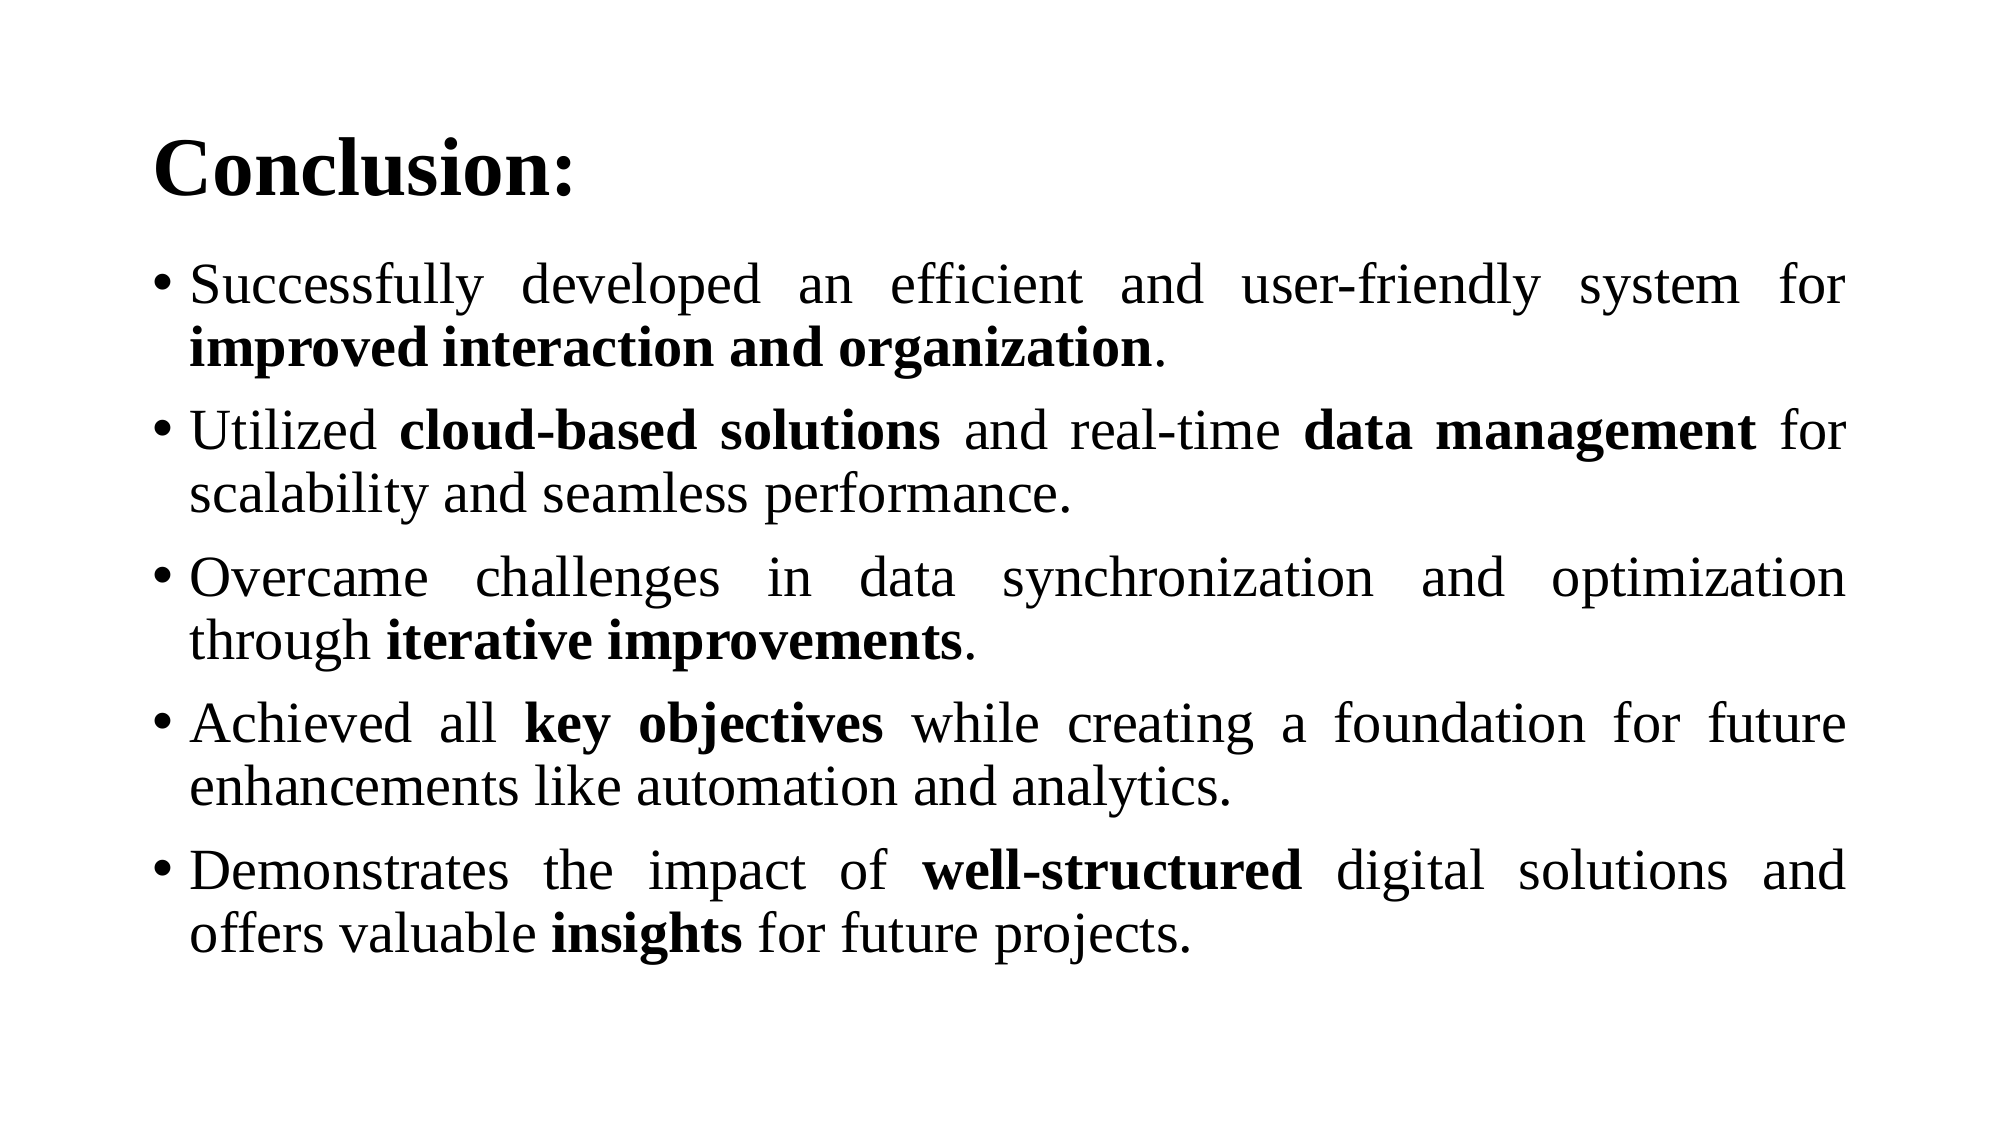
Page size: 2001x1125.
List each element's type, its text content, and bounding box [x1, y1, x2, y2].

list Successfully developed an efficient and user-friendly system for improved interaction and organization. Utilized cloud-based solutions and real-time data management for scalability and seamless performance. Overcame challenges in data synchronization and optimization through iterative improvements. Achieved all key objectives while creating a foundation for future enhancements like automation and analytics. Demonstrates the impact of well-structured digital solutions and offers valuable insights for future projects. [137, 245, 1863, 1014]
title Conclusion: [137, 59, 1863, 245]
